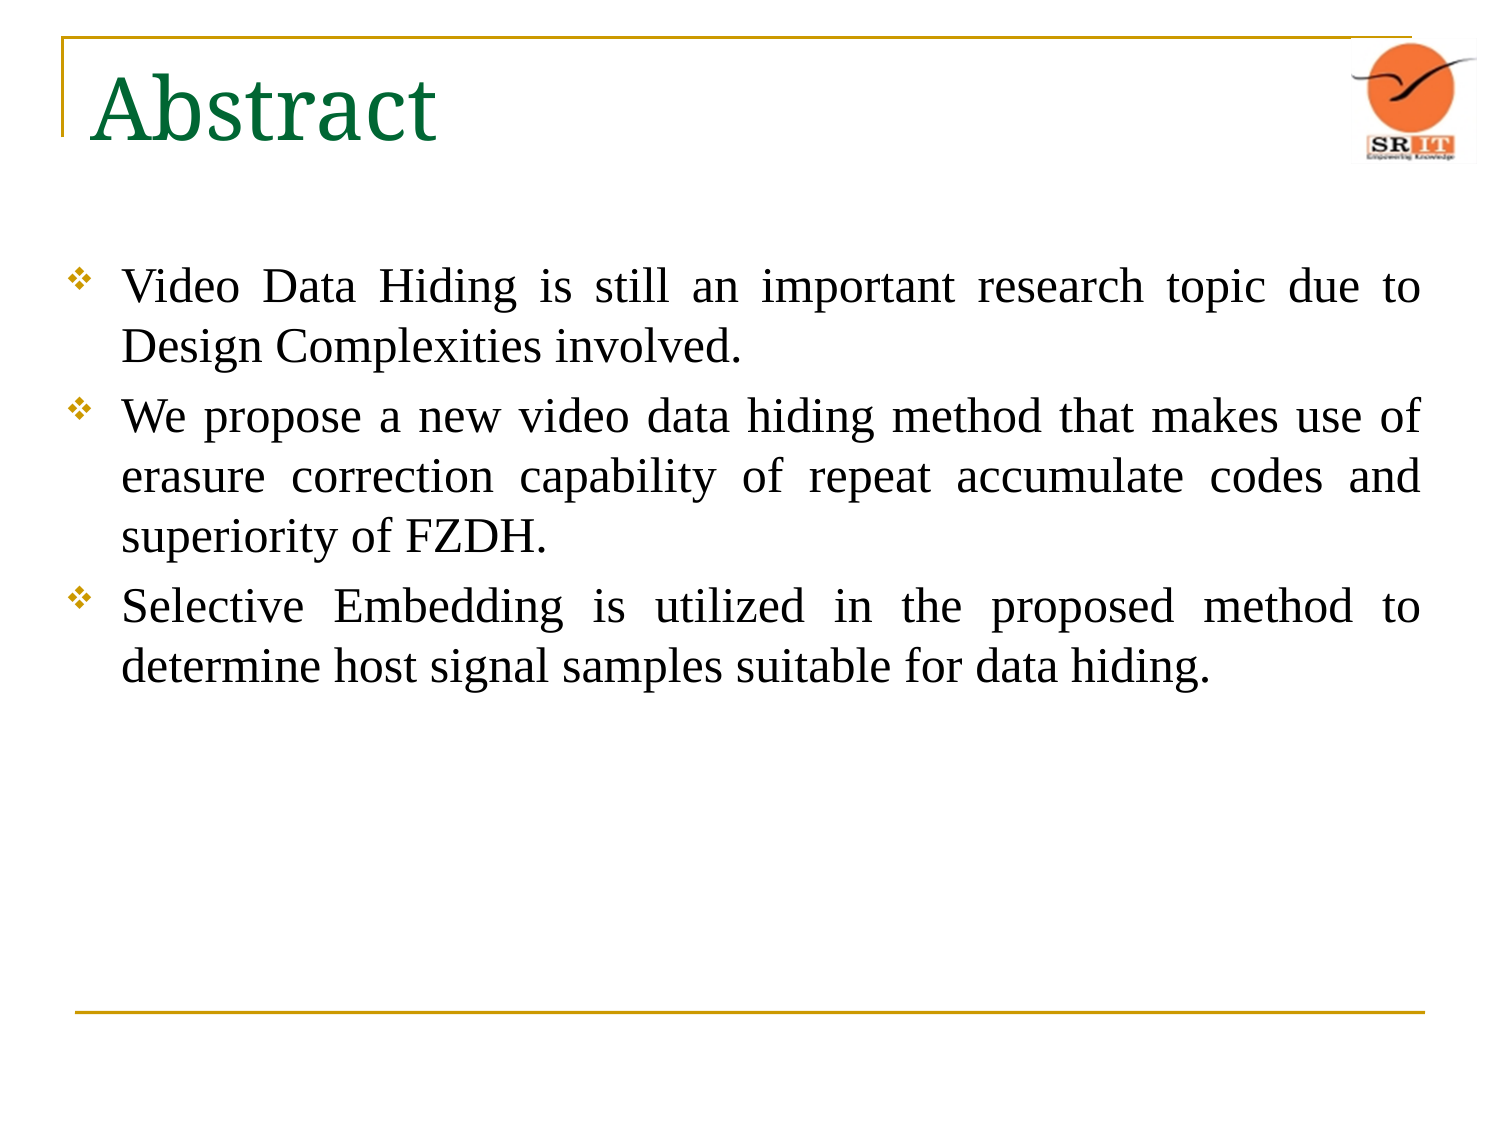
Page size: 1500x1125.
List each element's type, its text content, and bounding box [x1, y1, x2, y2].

picture [1350, 37, 1478, 165]
list Video Data Hiding is still an important research topic due to Design Complexities involved. We propose a new video data hiding method that makes use of erasure correction capability of repeat accumulate codes and superiority of FZDH. Selective Embedding is utilized in the proposed method to determine host signal samples suitable for data hiding. [49, 174, 1438, 1006]
title Abstract [74, 45, 1426, 174]
